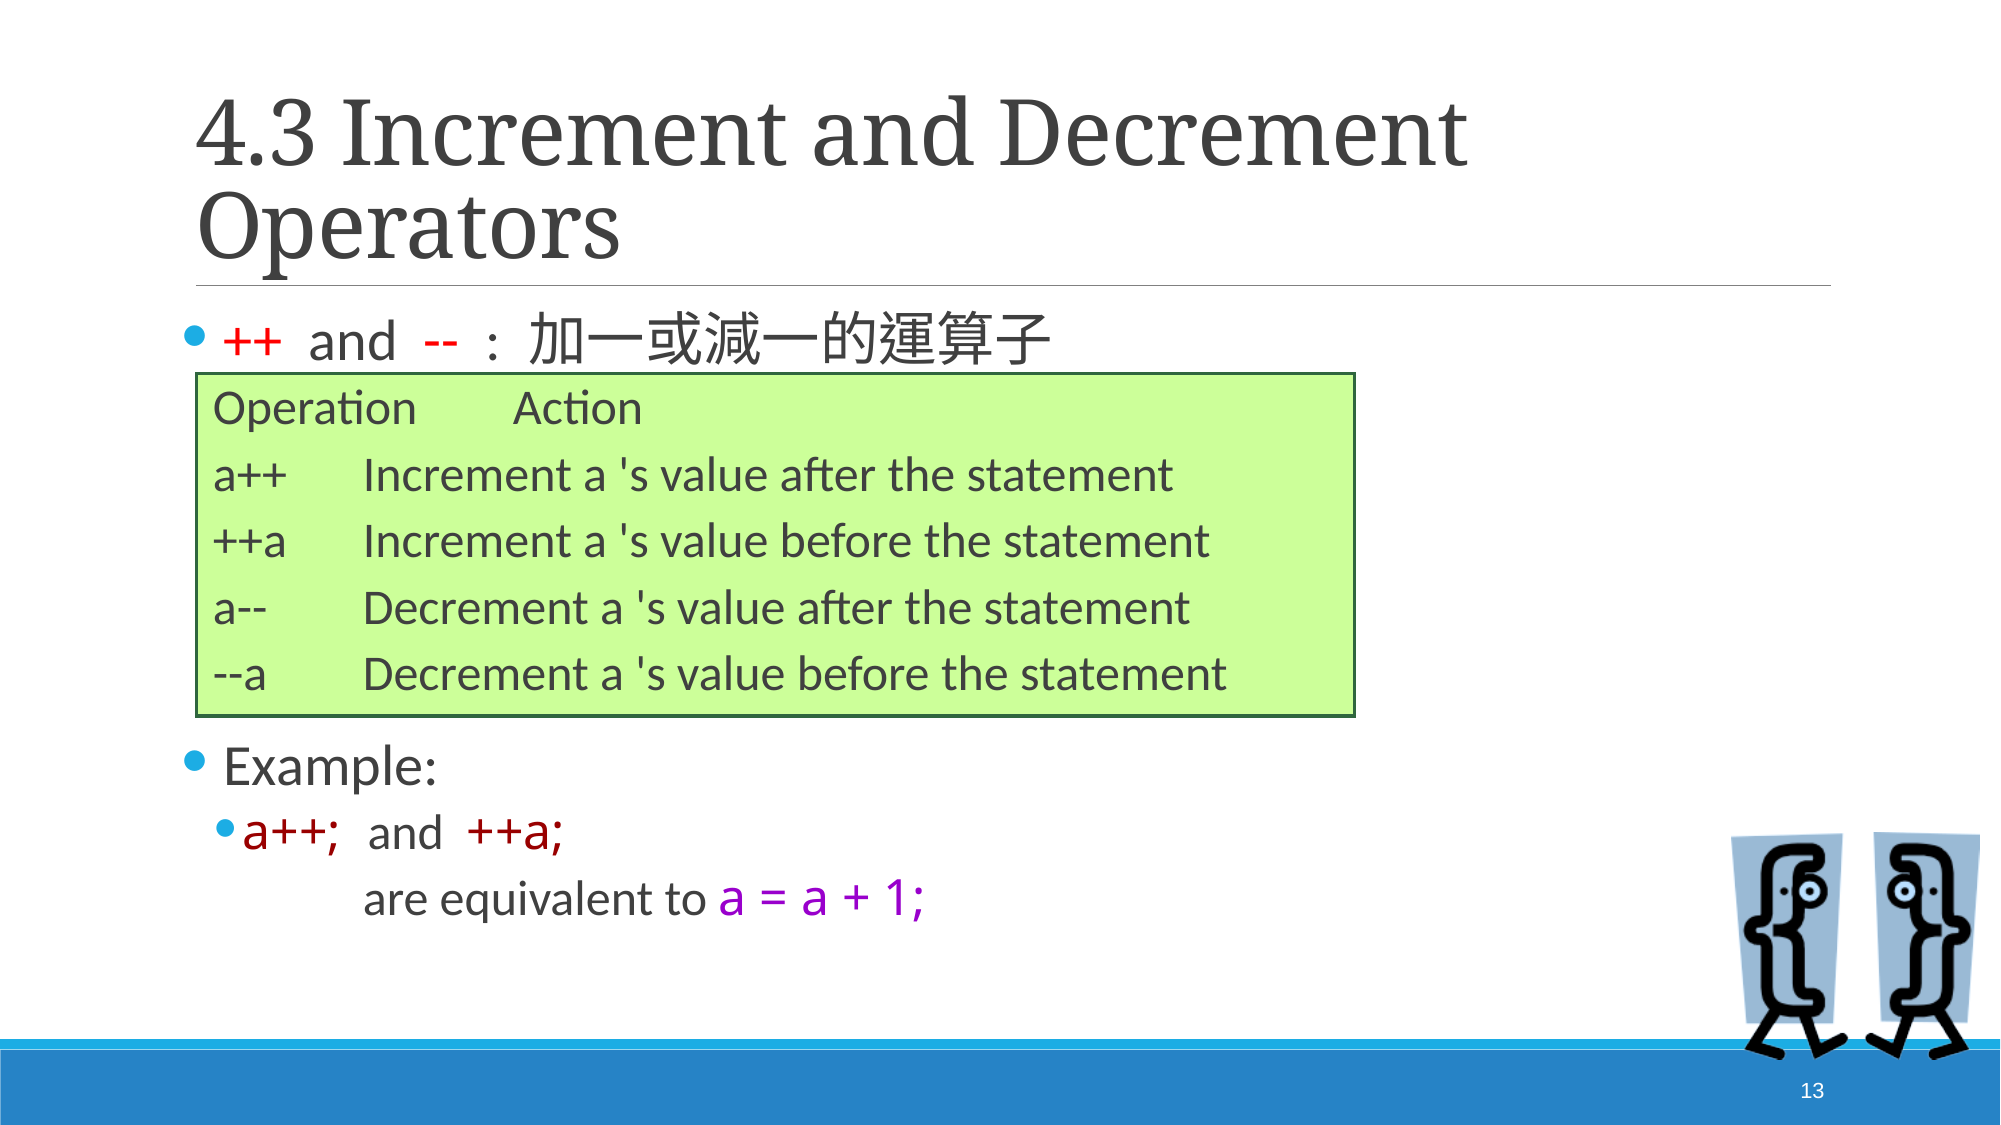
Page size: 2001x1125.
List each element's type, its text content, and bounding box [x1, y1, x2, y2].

slide_number 13 [1624, 1059, 1840, 1120]
title 4.3 Increment and Decrement Operators [180, 47, 1830, 285]
list ++ and -- : 加一或減一的運算子 Operation Action a++ Increment a 's value after the statement ++a Increment a 's value before the statement a-- Decrement a 's value after the statement --a Decrement a 's value before the statement Example: a++; and ++a; are equivalent to a = a + 1; [180, 302, 1830, 963]
